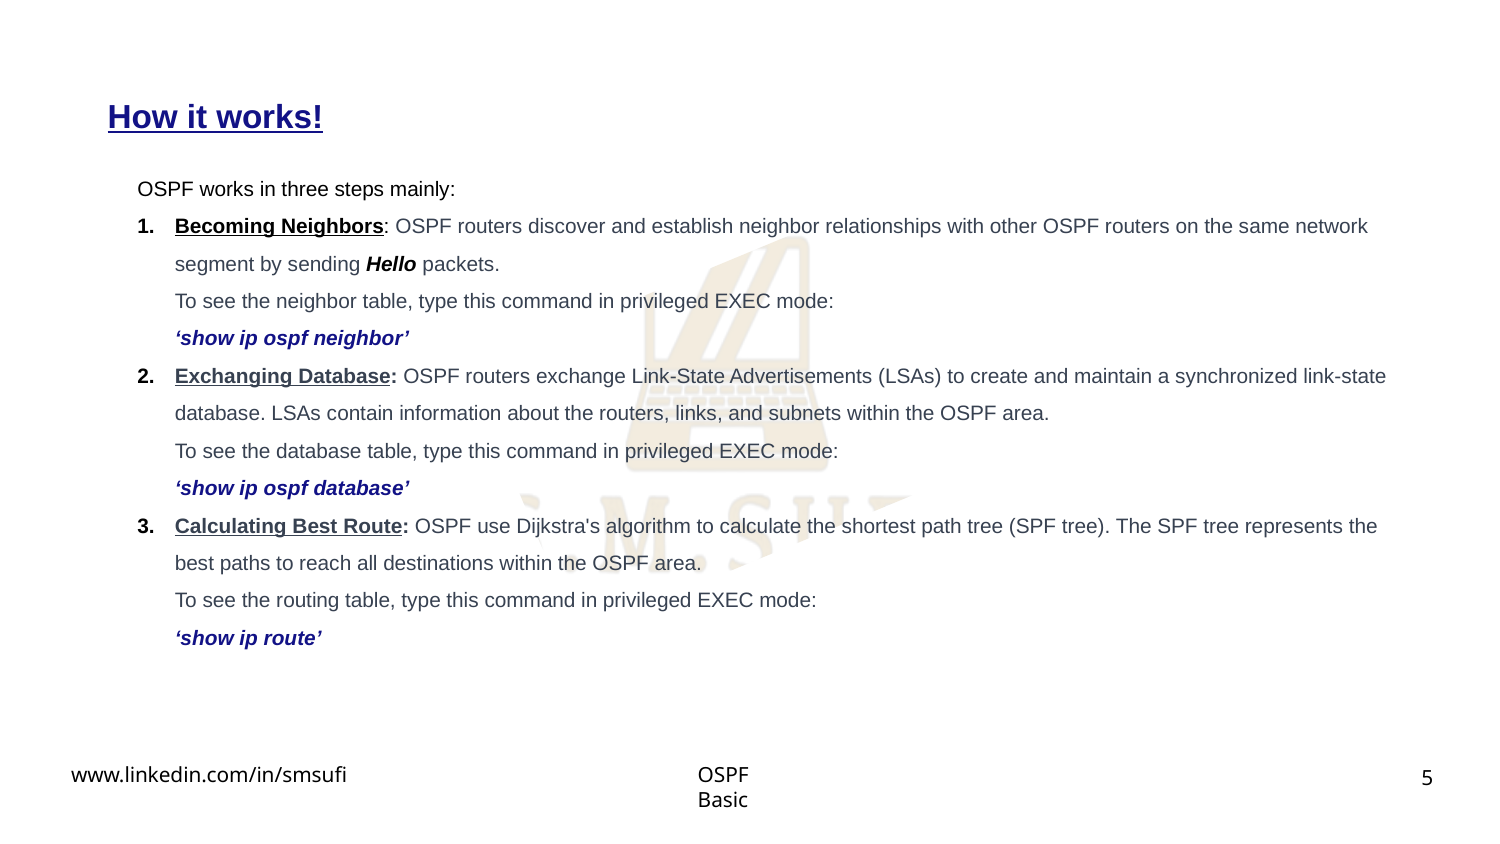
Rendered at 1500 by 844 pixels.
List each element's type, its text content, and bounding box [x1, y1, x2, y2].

text_box How it works! [92, 88, 1360, 144]
text_box OSPF works in three steps mainly: Becoming Neighbors: OSPF routers discover and establish neighbor relationships with other OSPF routers on the same network segment by sending Hello packets. To see the neighbor table, type this command in privileged EXEC mode: ‘show ip ospf neighbor’ Exchanging Database: OSPF routers exchange Link-State Advertisements (LSAs) to create and maintain a synchronized link-state database. LSAs contain information about the routers, links, and subnets within the OSPF area. To see the database table, type this command in privileged EXEC mode: ‘show ip ospf database’ Calculating Best Route: OSPF use Dijkstra's algorithm to calculate the shortest path tree (SPF tree). The SPF tree represents the best paths to reach all destinations within the OSPF area. To see the routing table, type this command in privileged EXEC mode: ‘show ip route’ [122, 155, 1414, 657]
slide_number 5 [1406, 746, 1462, 811]
